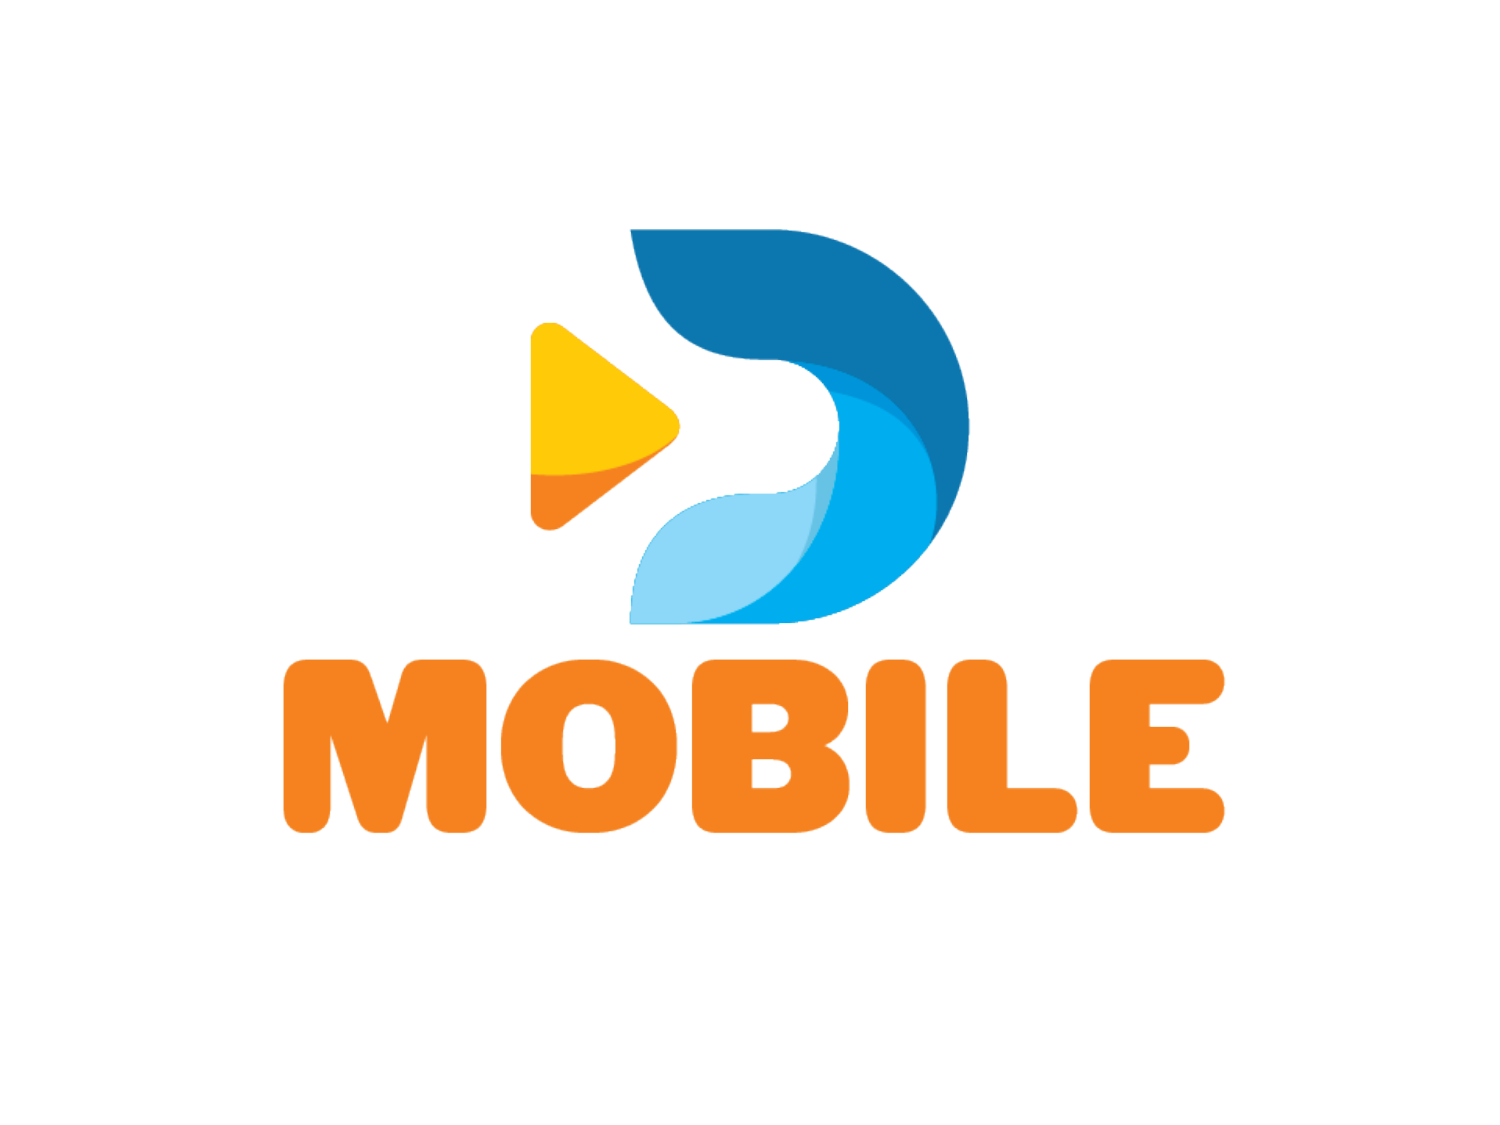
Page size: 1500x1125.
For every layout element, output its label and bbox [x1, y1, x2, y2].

picture [271, 229, 1229, 896]
